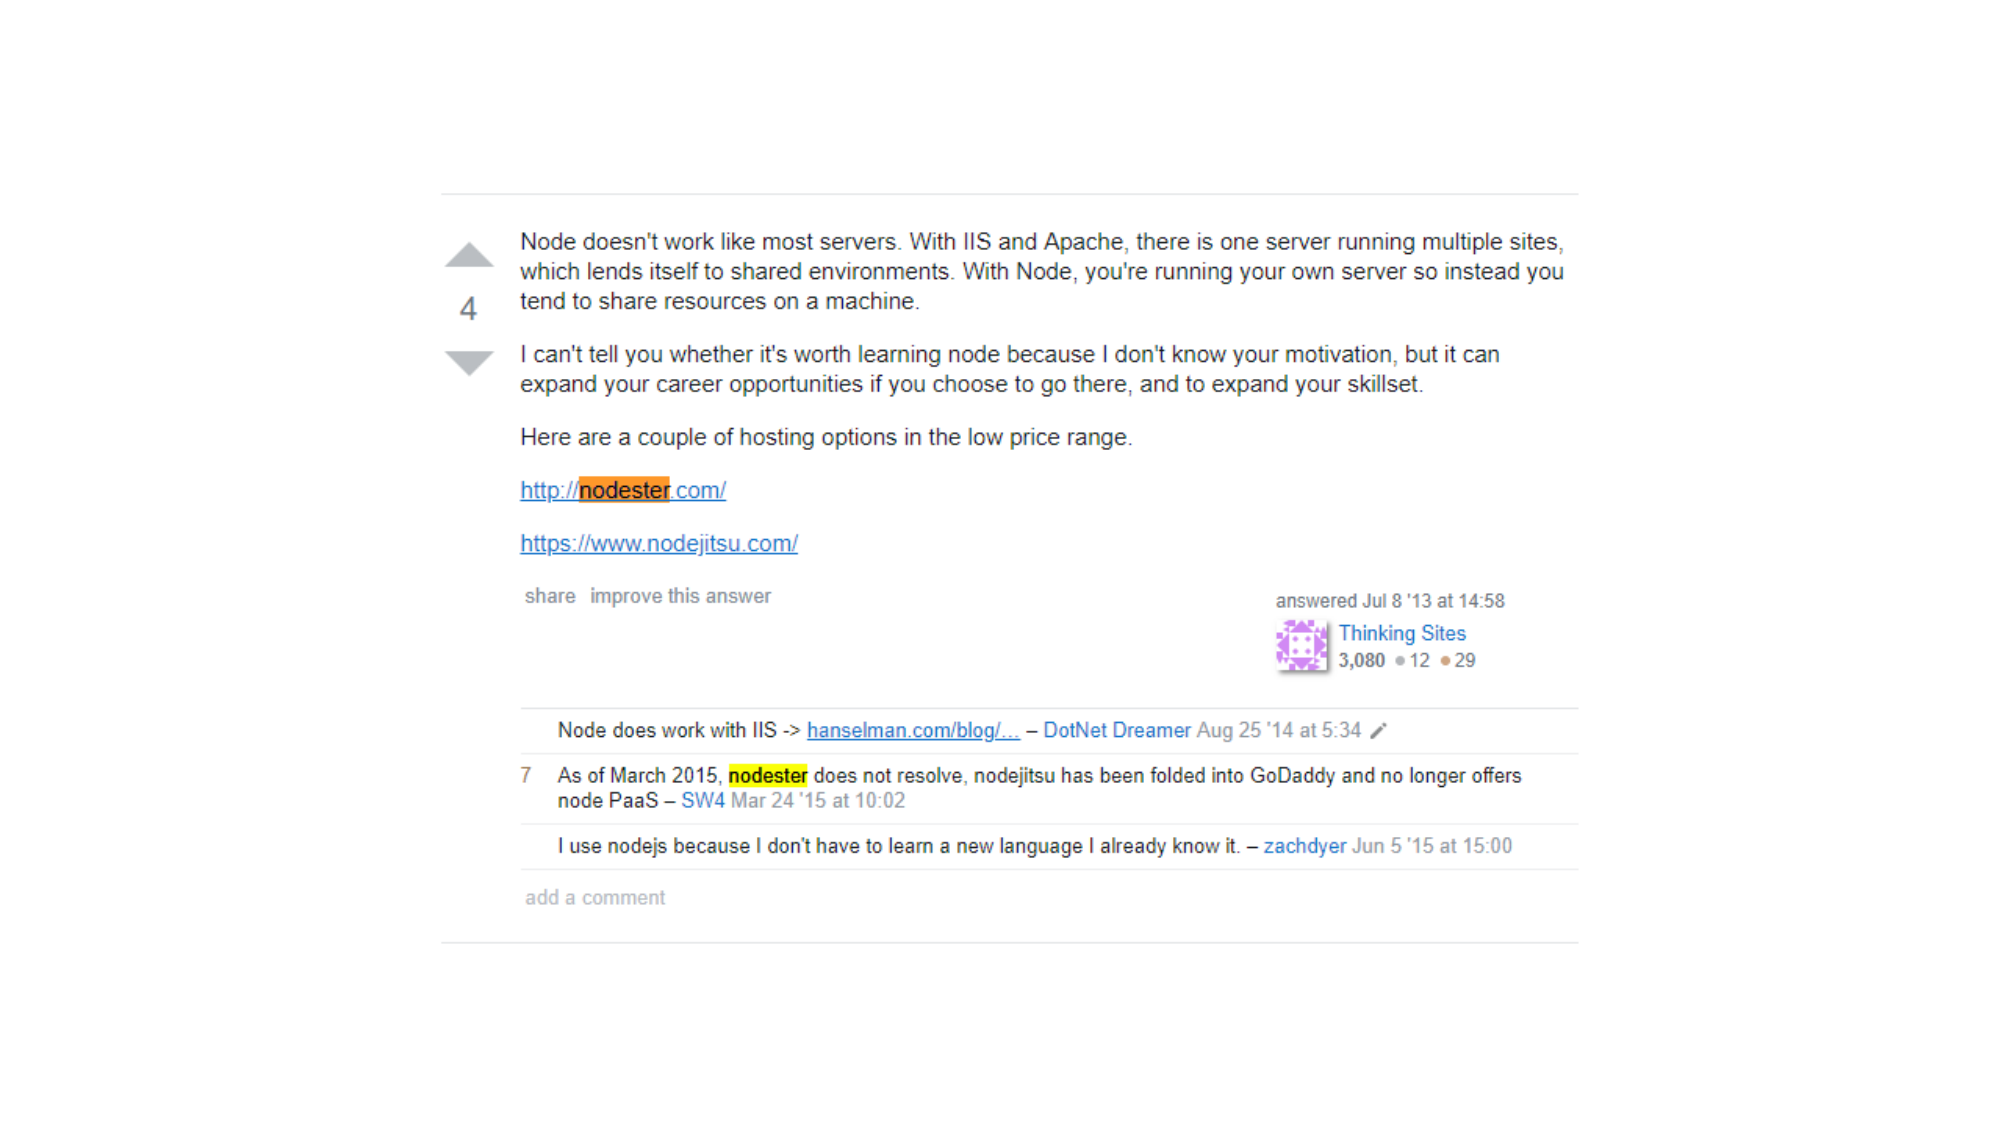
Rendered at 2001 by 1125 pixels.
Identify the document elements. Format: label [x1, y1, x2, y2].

picture [404, 178, 1596, 947]
